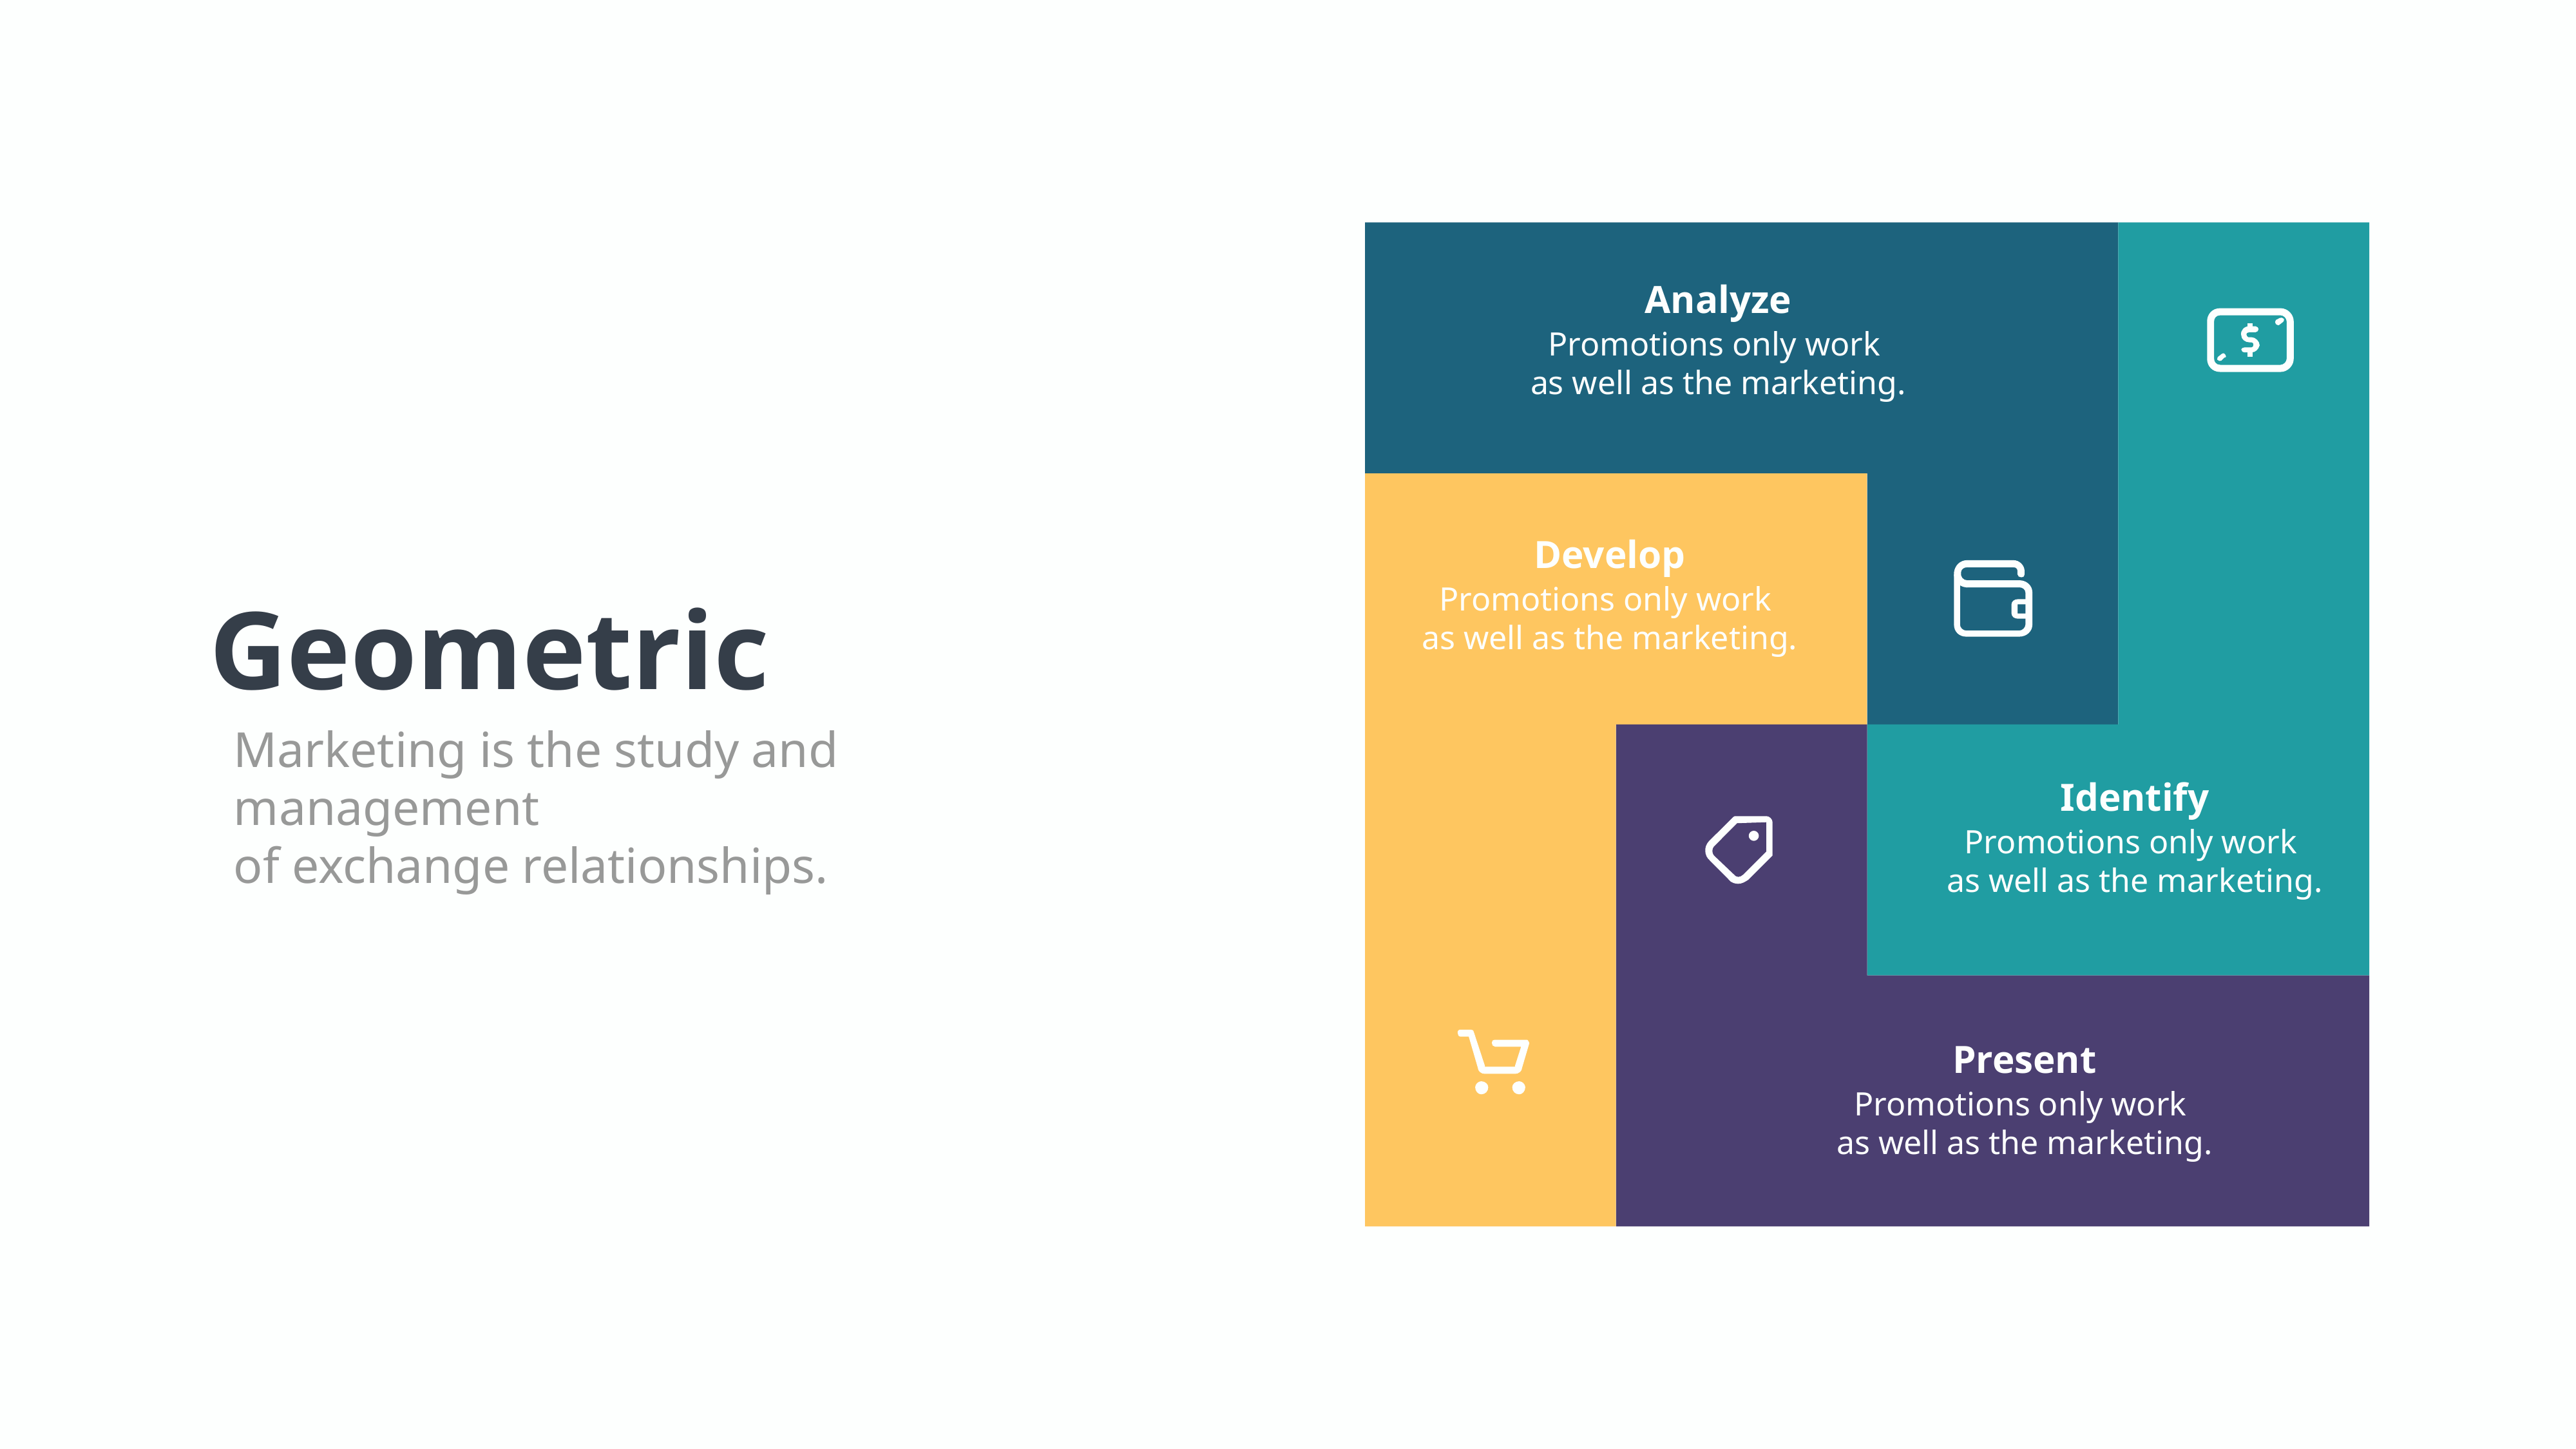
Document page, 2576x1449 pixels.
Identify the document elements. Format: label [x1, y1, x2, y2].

text_box [1365, 222, 2118, 724]
text_box [1512, 1081, 1525, 1095]
text_box [1808, 1030, 2242, 1167]
text_box [1365, 473, 1867, 1227]
text_box [1705, 816, 1773, 884]
text_box [224, 576, 1166, 842]
text_box [1954, 560, 2025, 588]
text_box [1918, 768, 2352, 904]
text_box [1475, 1081, 1489, 1095]
text_box [2207, 308, 2294, 372]
text_box [1867, 222, 2370, 975]
text_box [1616, 724, 2370, 1227]
text_box [1748, 830, 1759, 841]
text_box [2275, 317, 2284, 325]
text_box [1502, 270, 1935, 407]
text_box [2247, 350, 2253, 357]
text_box [2241, 326, 2260, 353]
text_box [2011, 599, 2025, 619]
text_box [2217, 353, 2226, 361]
text_box [1393, 526, 1827, 662]
text_box [1457, 1029, 1529, 1074]
text_box [1954, 578, 2033, 637]
text_box [2247, 323, 2253, 329]
